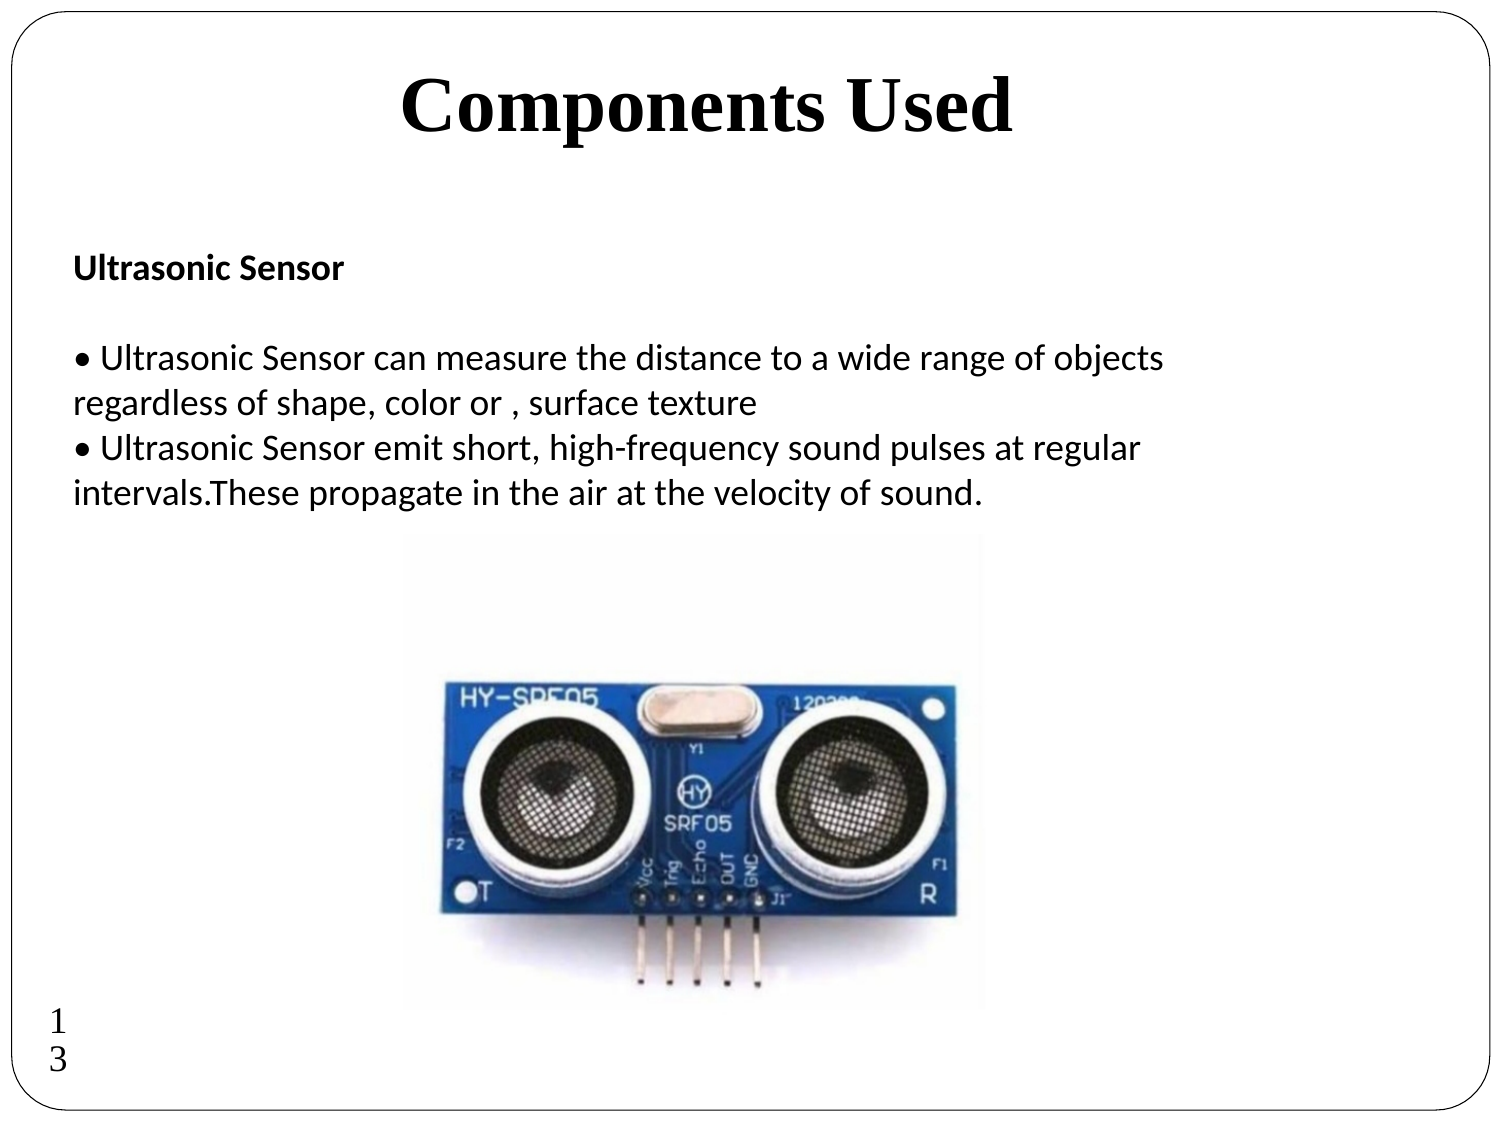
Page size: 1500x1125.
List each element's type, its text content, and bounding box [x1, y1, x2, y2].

title Components Used [50, 6, 1363, 194]
list Ultrasonic Sensor • Ultrasonic Sensor can measure the distance to a wide range of objects regardless of shape, color or , surface texture • Ultrasonic Sensor emit short, high-frequency sound pulses at regular intervals.These propagate in the air at the velocity of sound. [73, 197, 1427, 516]
picture [336, 534, 1077, 1028]
